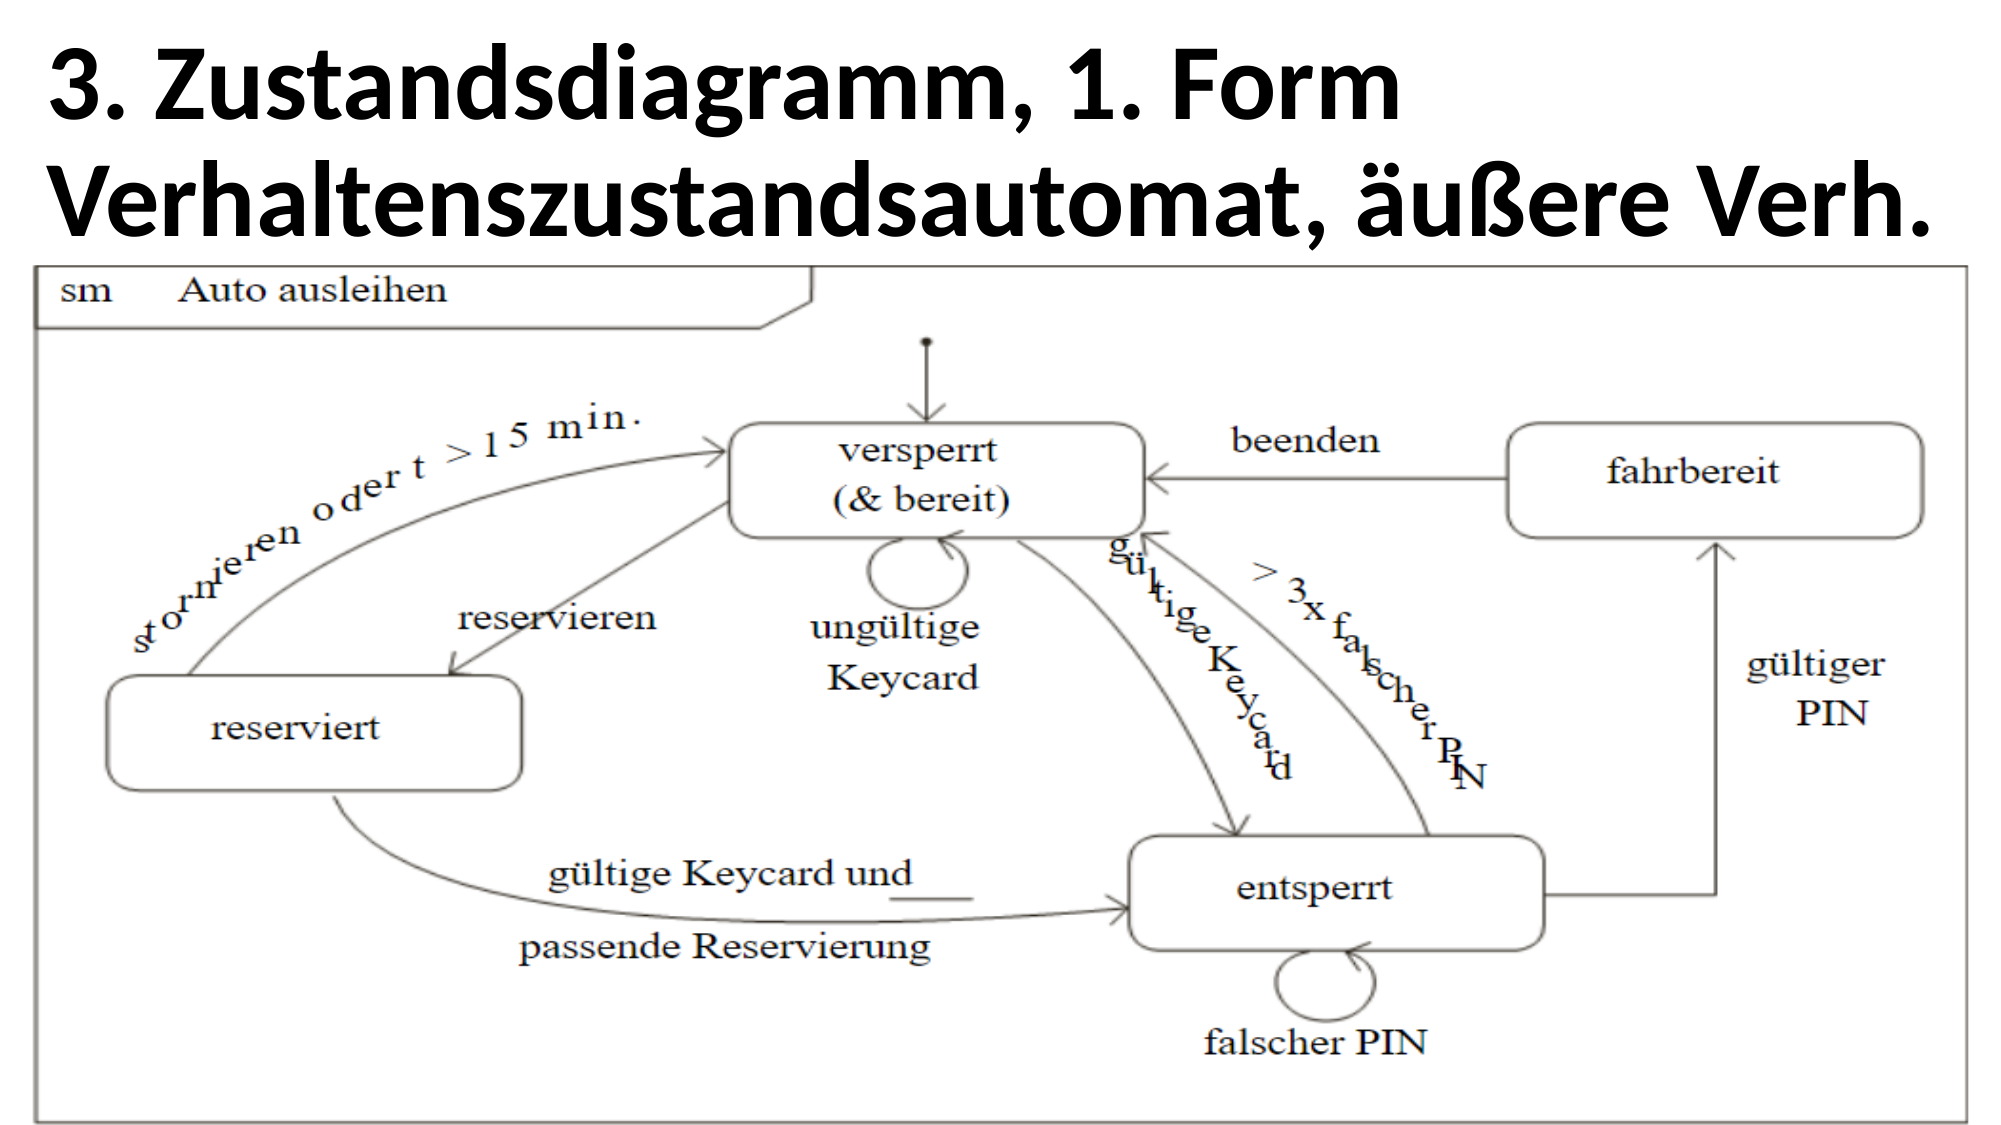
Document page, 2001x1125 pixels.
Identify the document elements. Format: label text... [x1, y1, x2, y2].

picture [31, 265, 1969, 1125]
title 3. Zustandsdiagramm, 1. Form Verhaltenszustandsautomat, äußere Verh. [31, 0, 2000, 1125]
